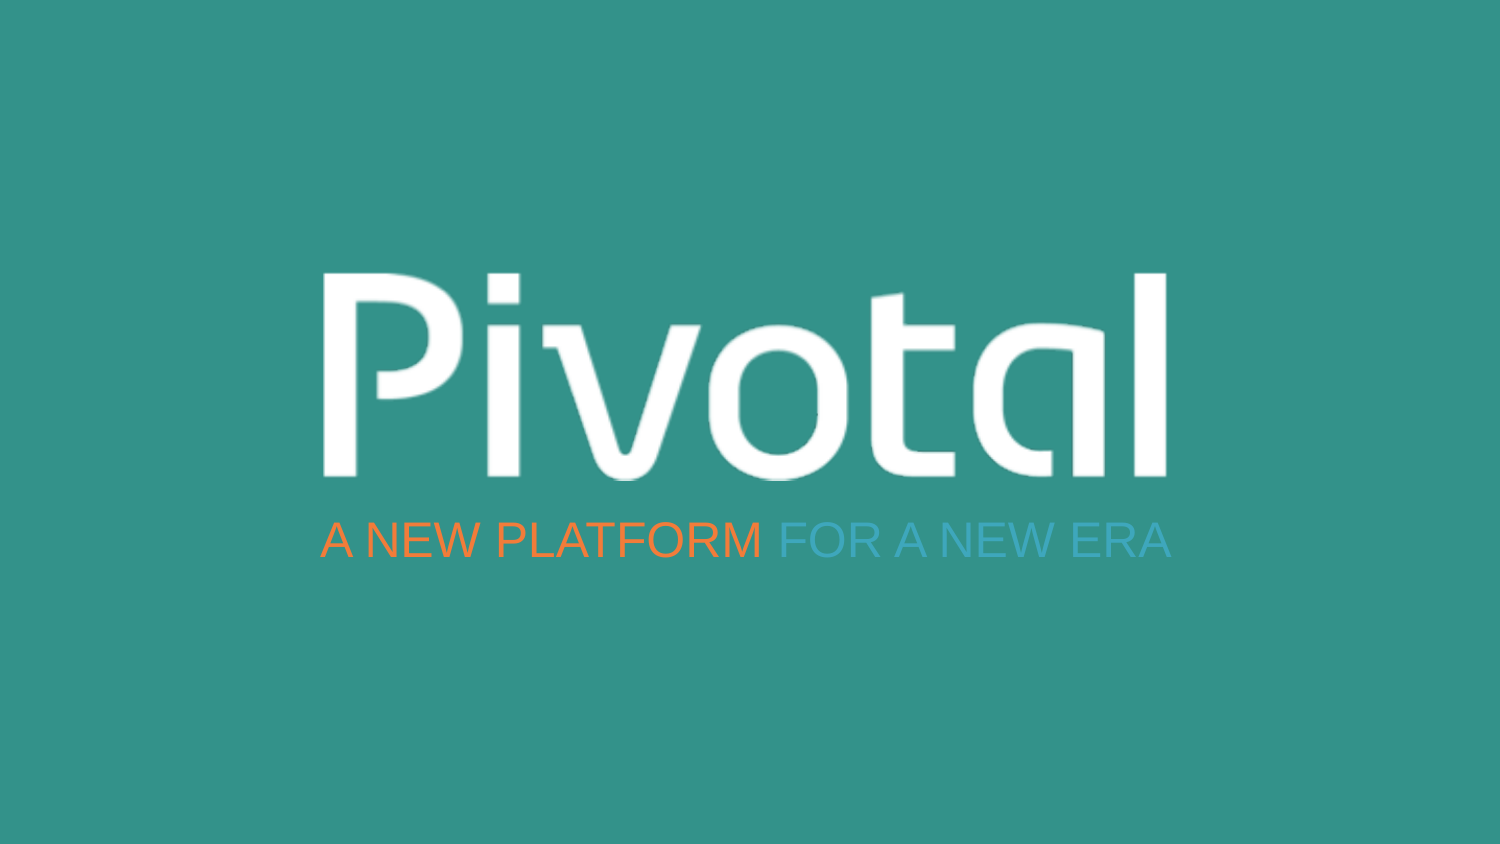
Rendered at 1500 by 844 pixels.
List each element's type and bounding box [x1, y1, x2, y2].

picture [323, 272, 1177, 481]
